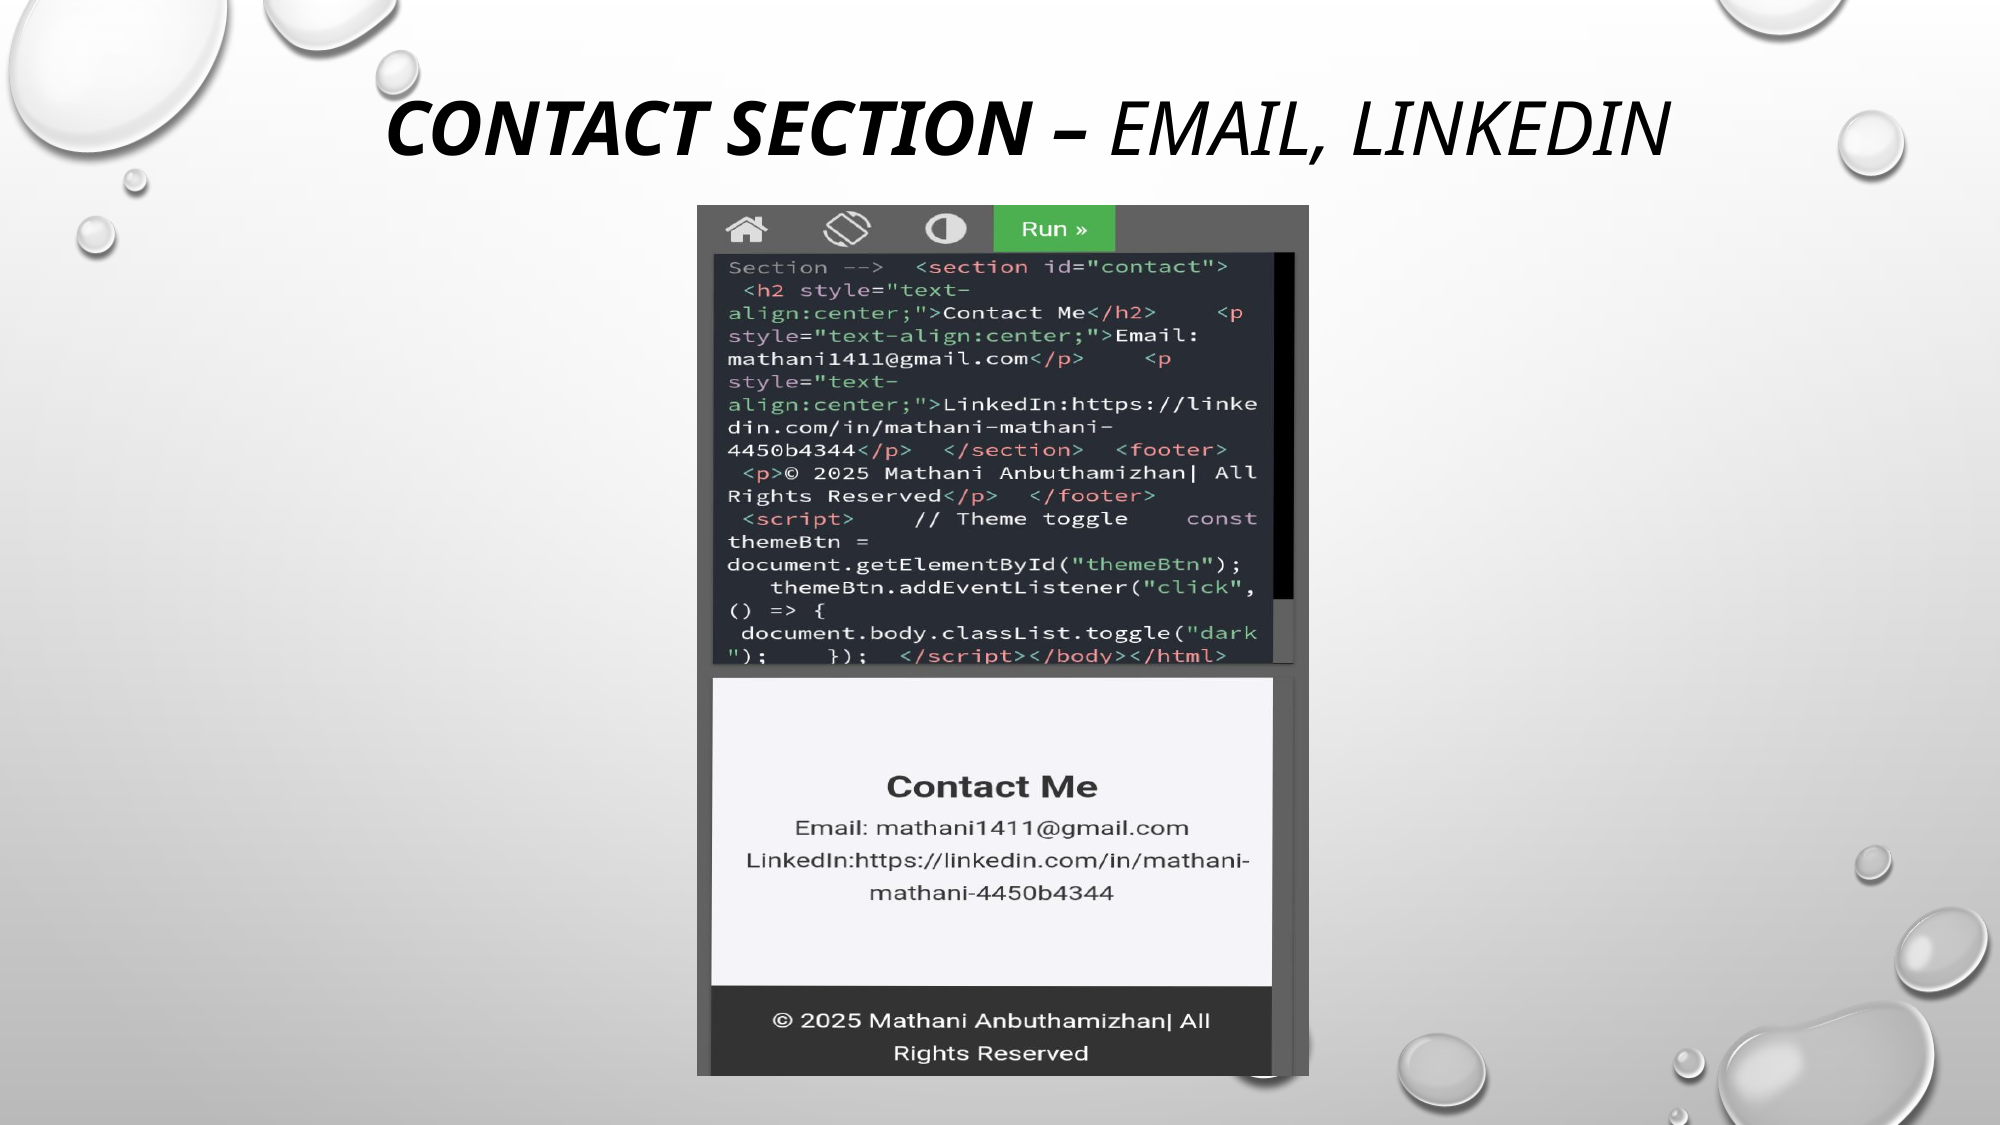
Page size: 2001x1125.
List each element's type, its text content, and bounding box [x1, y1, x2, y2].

picture [0, 0, 2000, 1125]
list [696, 204, 1309, 1076]
title Contact section – email, LinkedIn [187, 0, 1889, 262]
